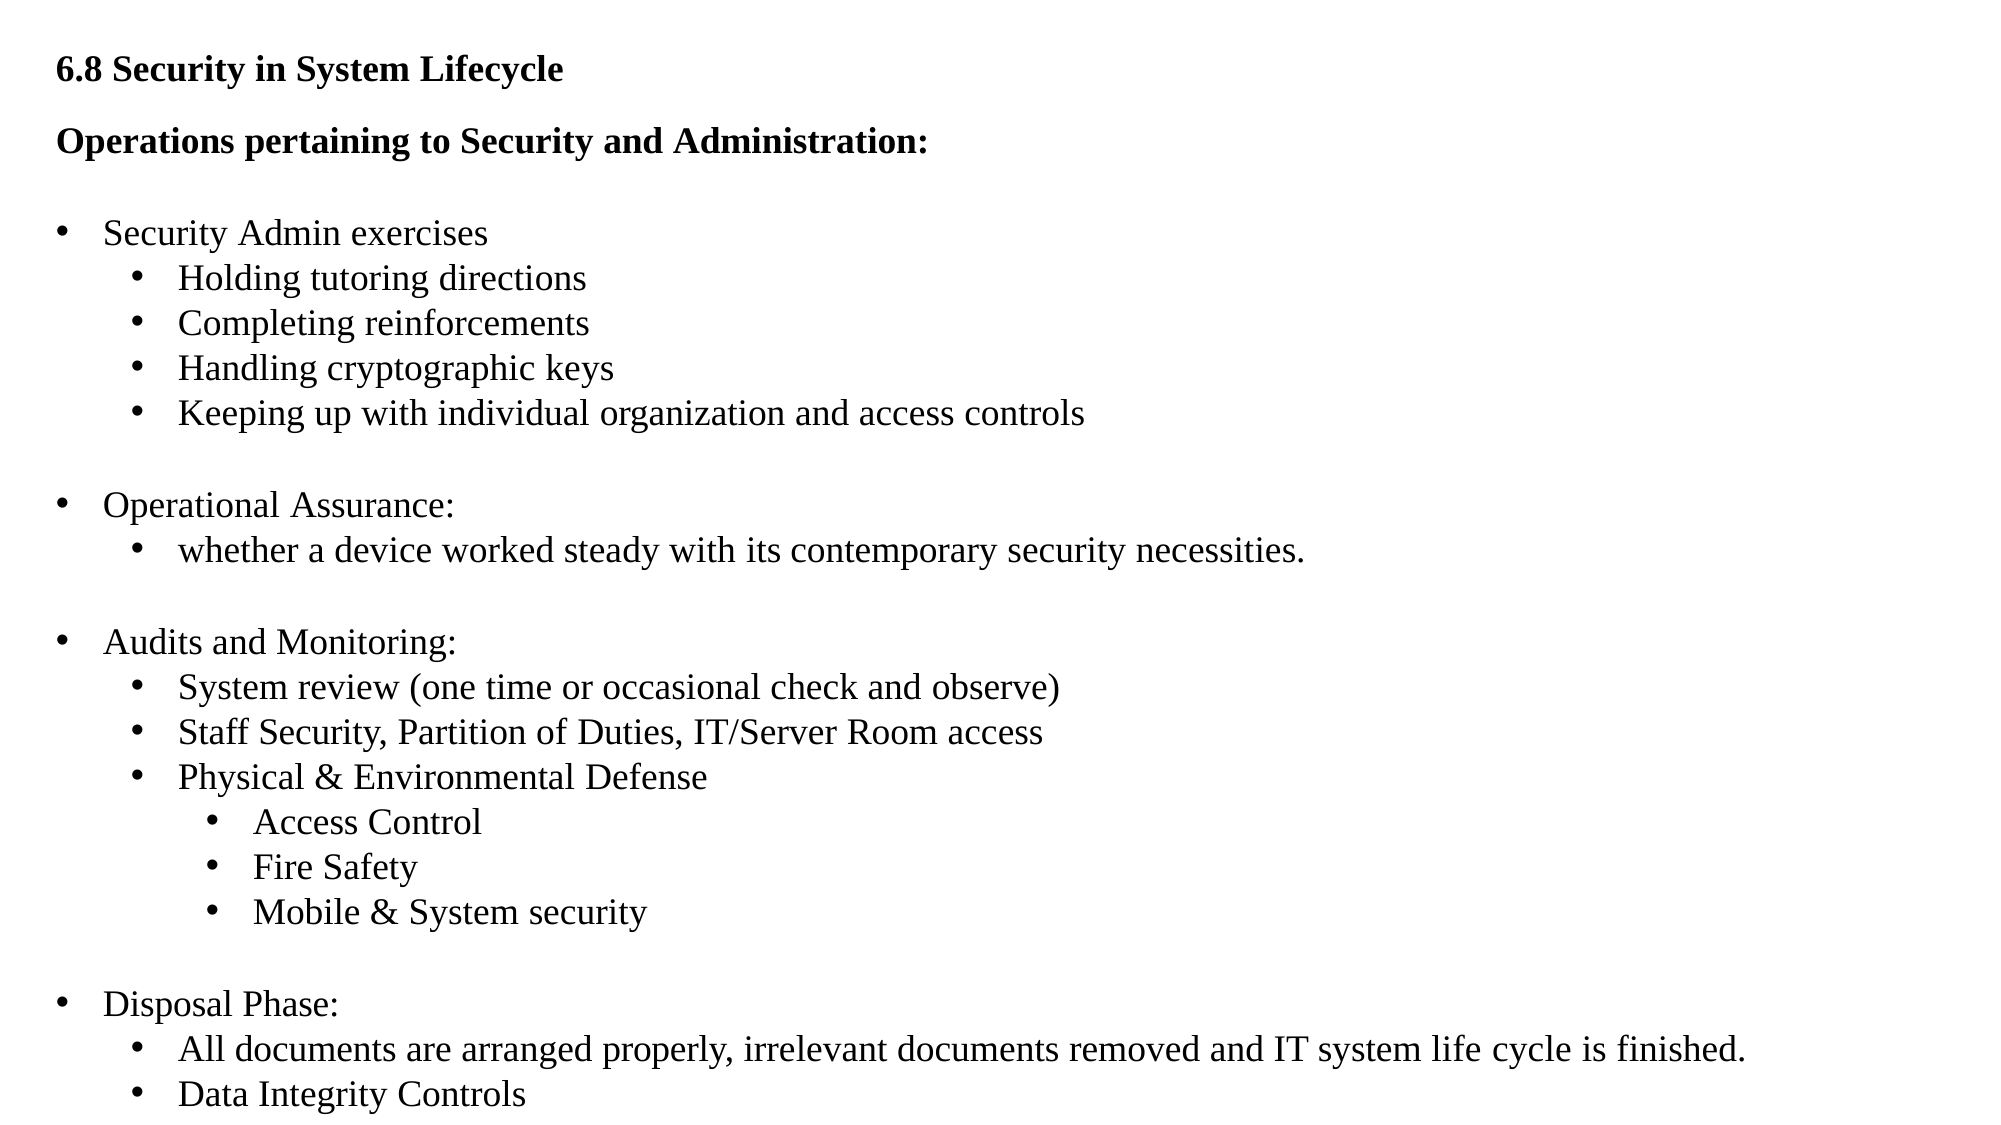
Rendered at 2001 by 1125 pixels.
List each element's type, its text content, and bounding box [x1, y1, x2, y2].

text_box 6.8 Security in System Lifecycle Operations pertaining to Security and Administration: Security Admin exercises Holding tutoring directions Completing reinforcements Handling cryptographic keys Keeping up with individual organization and access controls Operational Assurance: whether a device worked steady with its contemporary security necessities. Audits and Monitoring: System review (one time or occasional check and observe) Staff Security, Partition of Duties, IT/Server Room access Physical & Environmental Defense Access Control Fire Safety Mobile & System security Disposal Phase: All documents are arranged properly, irrelevant documents removed and IT system life cycle is finished. Data Integrity Controls [53, 42, 1748, 1115]
